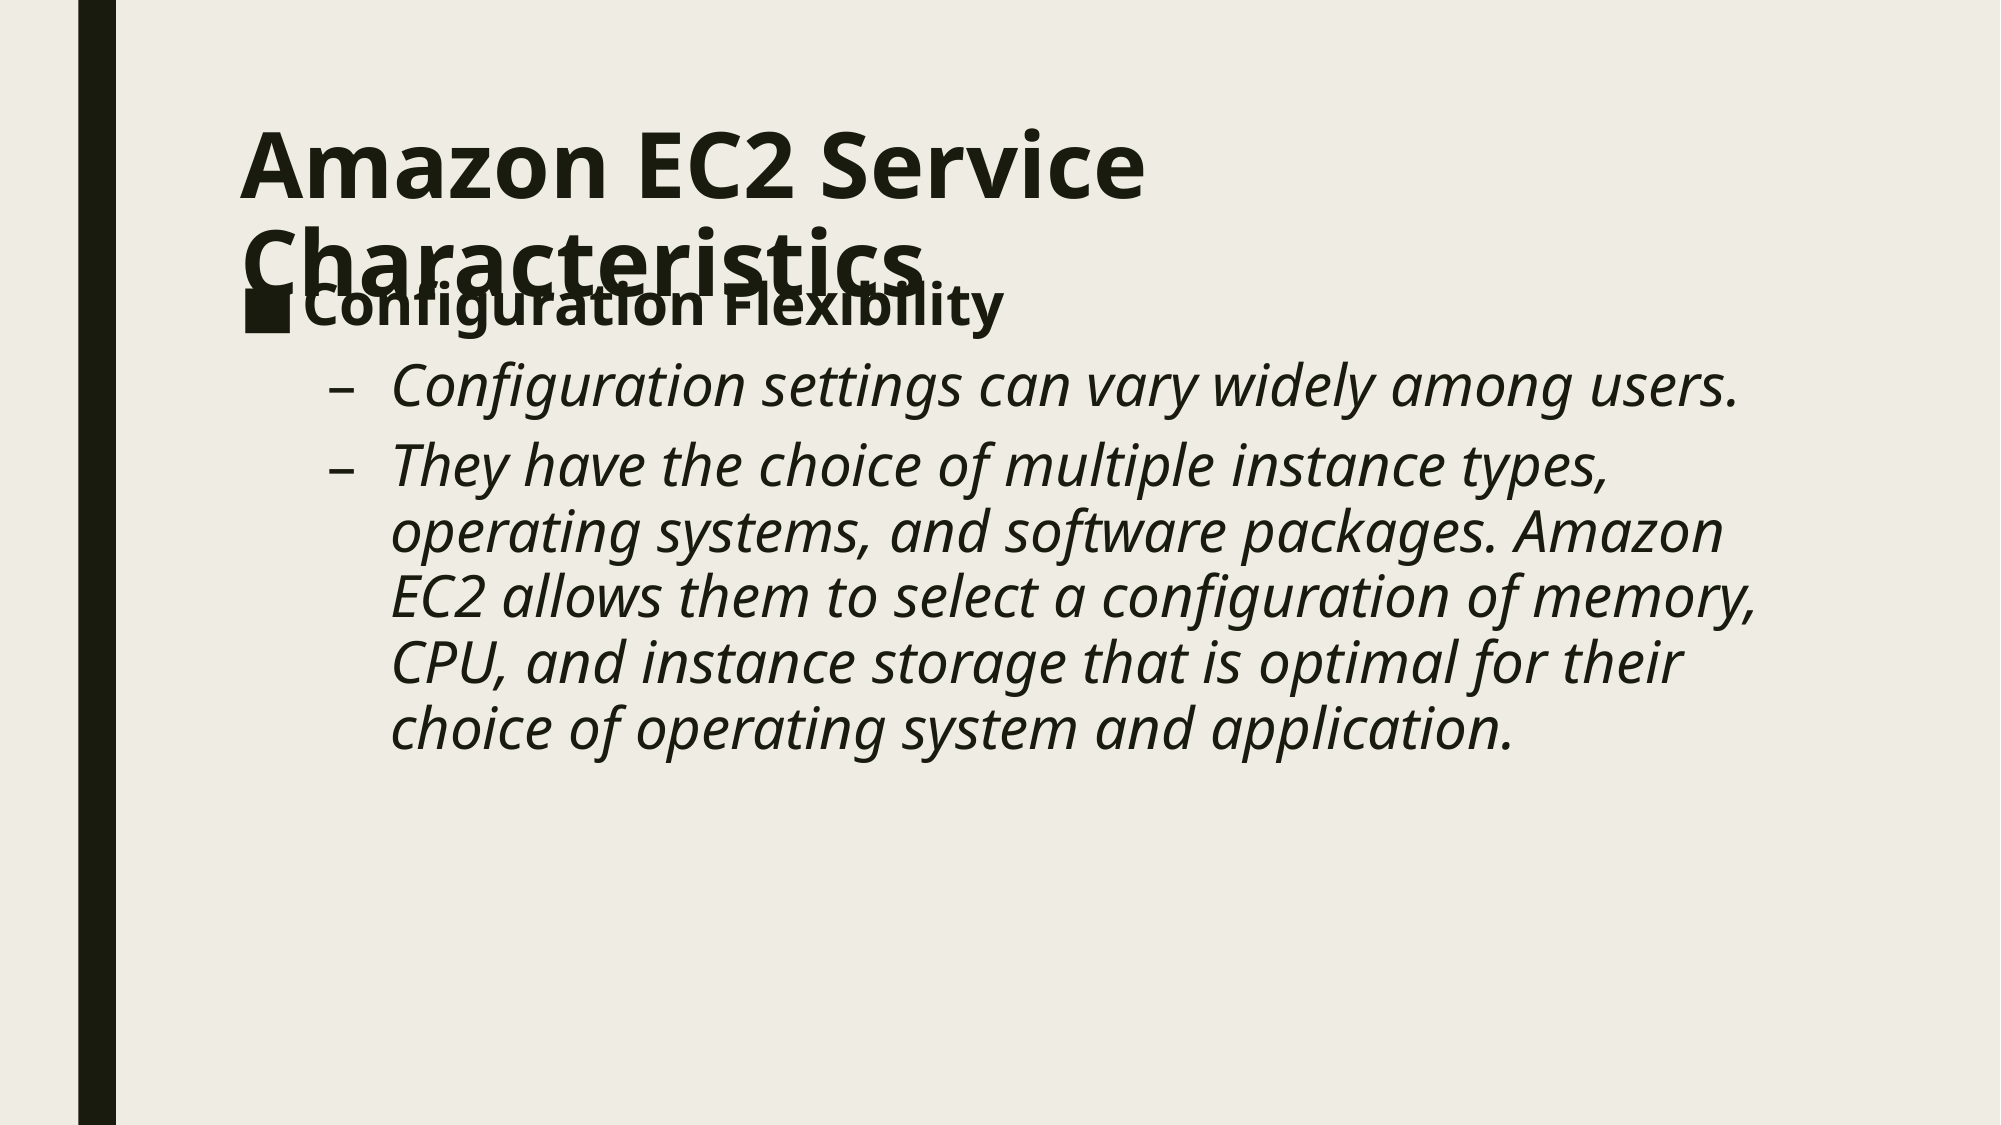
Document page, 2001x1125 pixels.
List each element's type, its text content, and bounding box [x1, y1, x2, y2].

list Configuration Flexibility Configuration settings can vary widely among users. They have the choice of multiple instance types, operating systems, and software packages. Amazon EC2 allows them to select a configuration of memory, CPU, and instance storage that is optimal for their choice of operating system and application. [225, 265, 1800, 963]
title Amazon EC2 Service Characteristics [225, 112, 1800, 265]
